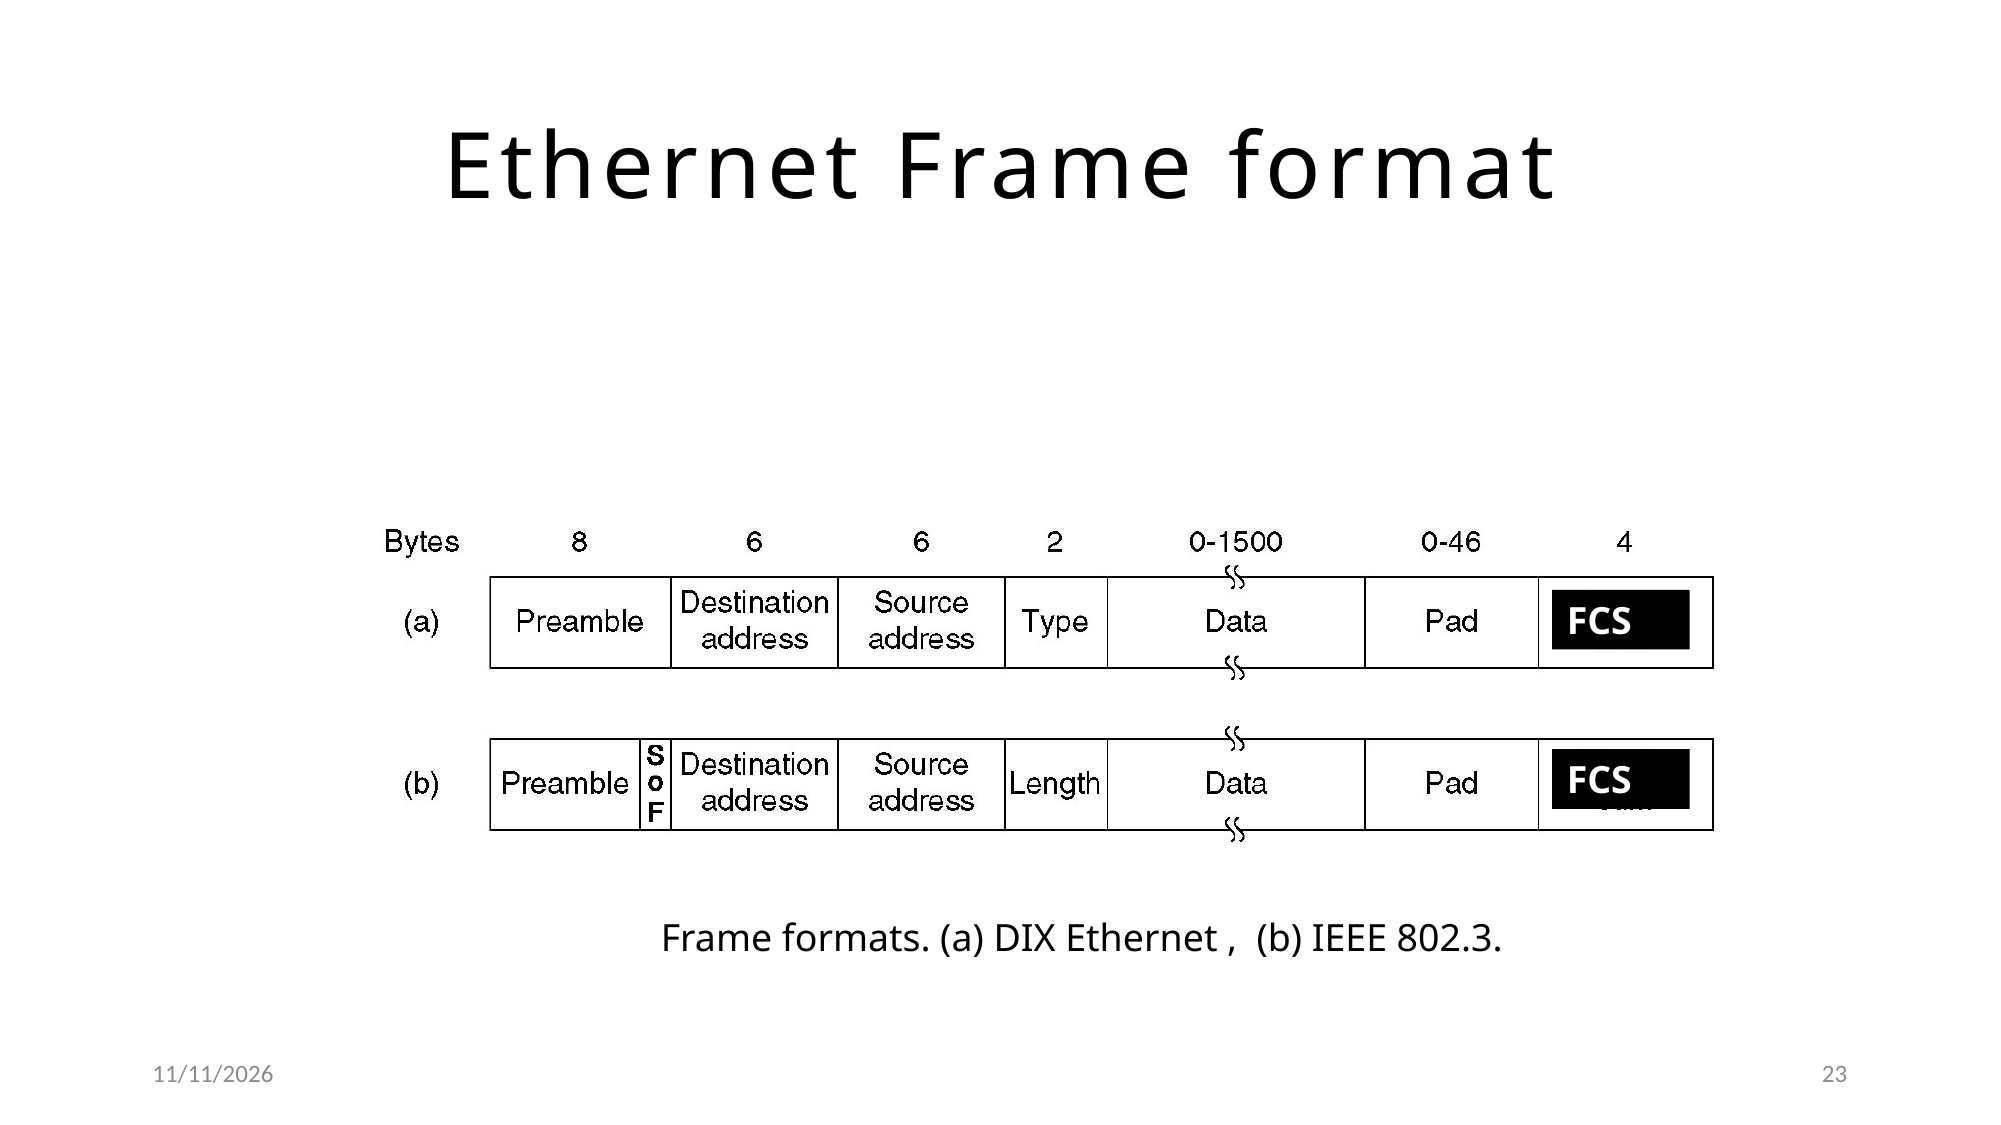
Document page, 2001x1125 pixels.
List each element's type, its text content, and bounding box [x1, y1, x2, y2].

text_box Frame formats. (a) DIX Ethernet , (b) IEEE 802.3. [645, 906, 1519, 967]
title Ethernet Frame format [137, 59, 1863, 278]
slide_number 23 [1412, 1042, 1863, 1103]
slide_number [137, 1042, 588, 1103]
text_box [382, 506, 1715, 846]
